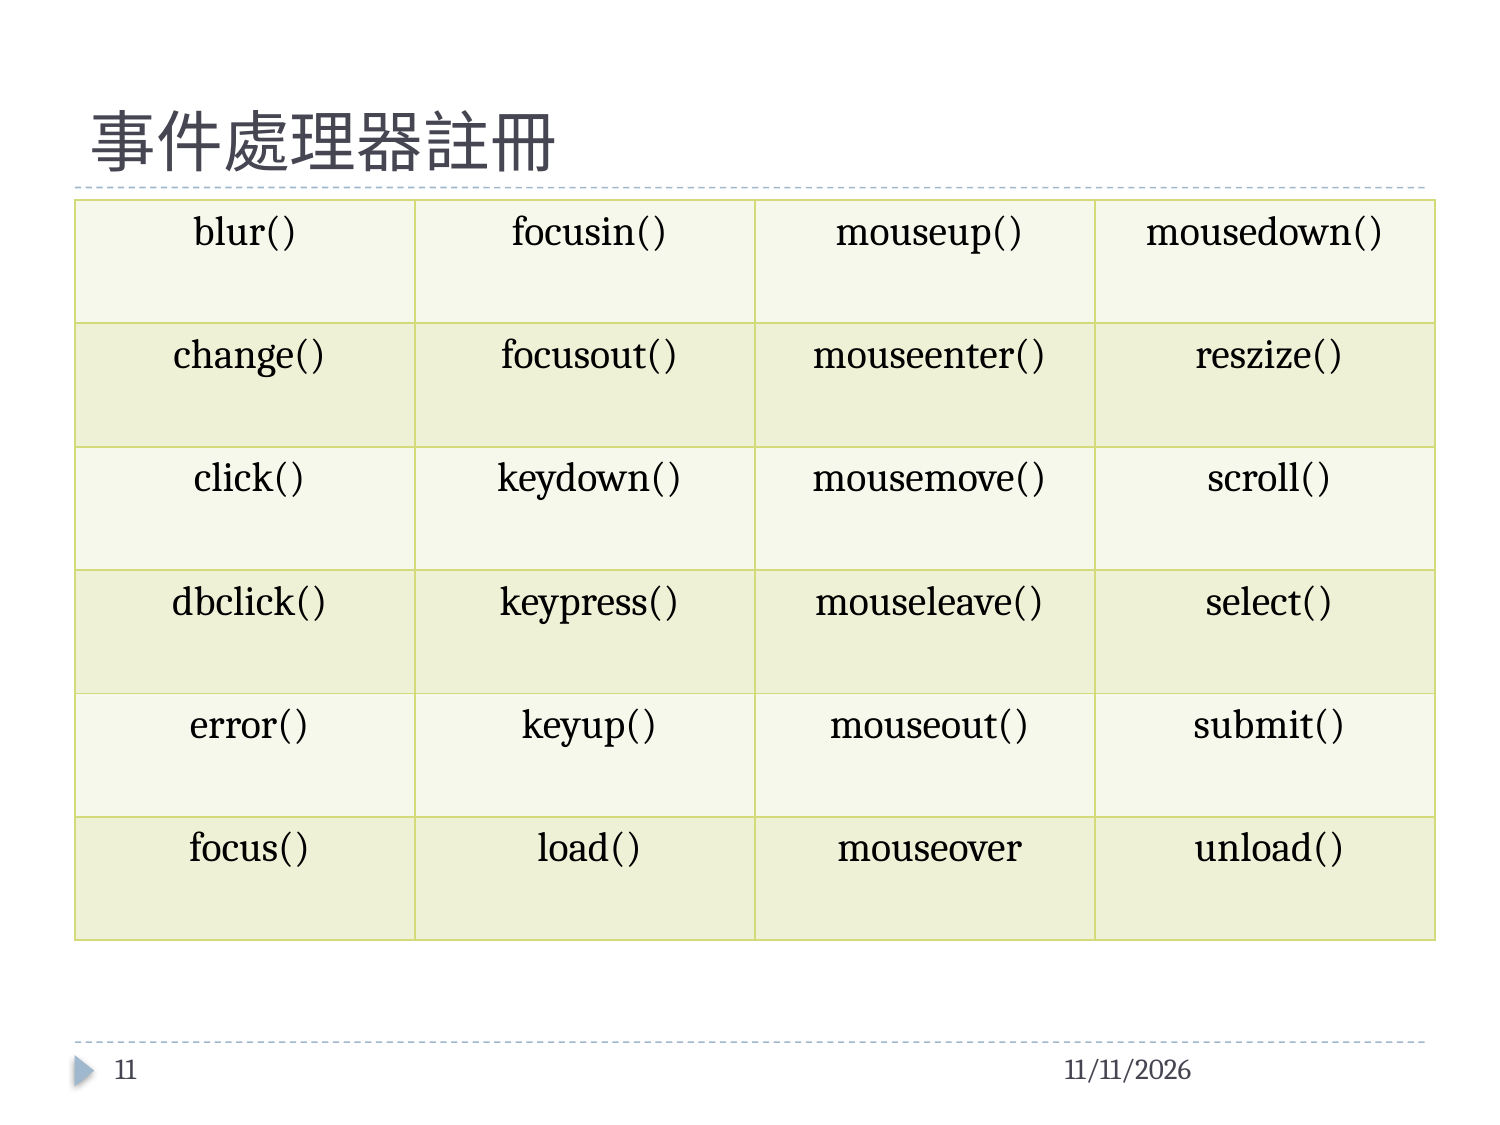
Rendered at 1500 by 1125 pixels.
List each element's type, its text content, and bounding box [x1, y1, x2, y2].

table_cell mousemove() [756, 448, 1094, 569]
table_header mouseup() [756, 201, 1094, 322]
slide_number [1050, 1042, 1426, 1103]
table_cell mouseenter() [756, 324, 1094, 446]
table_cell select() [1096, 571, 1434, 693]
table_cell dbclick() [76, 571, 414, 693]
table_header mousedown() [1096, 201, 1434, 322]
table_cell focus() [76, 818, 414, 939]
table_cell click() [76, 448, 414, 569]
title 事件處理器註冊 [75, 24, 1425, 188]
table_header blur() [76, 201, 414, 322]
table_cell unload() [1096, 818, 1434, 939]
table_cell keyup() [416, 694, 754, 816]
table_cell mouseout() [756, 694, 1094, 816]
table_cell scroll() [1096, 448, 1434, 569]
table_cell mouseover [756, 818, 1094, 939]
table_header focusin() [416, 201, 754, 322]
table_cell reszize() [1096, 324, 1434, 446]
slide_number 11 [100, 1042, 426, 1103]
table_cell submit() [1096, 694, 1434, 816]
table_cell mouseleave() [756, 571, 1094, 693]
table_cell focusout() [416, 324, 754, 446]
table_cell error() [76, 694, 414, 816]
table_cell change() [76, 324, 414, 446]
table_cell keydown() [416, 448, 754, 569]
table_cell keypress() [416, 571, 754, 693]
table_cell load() [416, 818, 754, 939]
